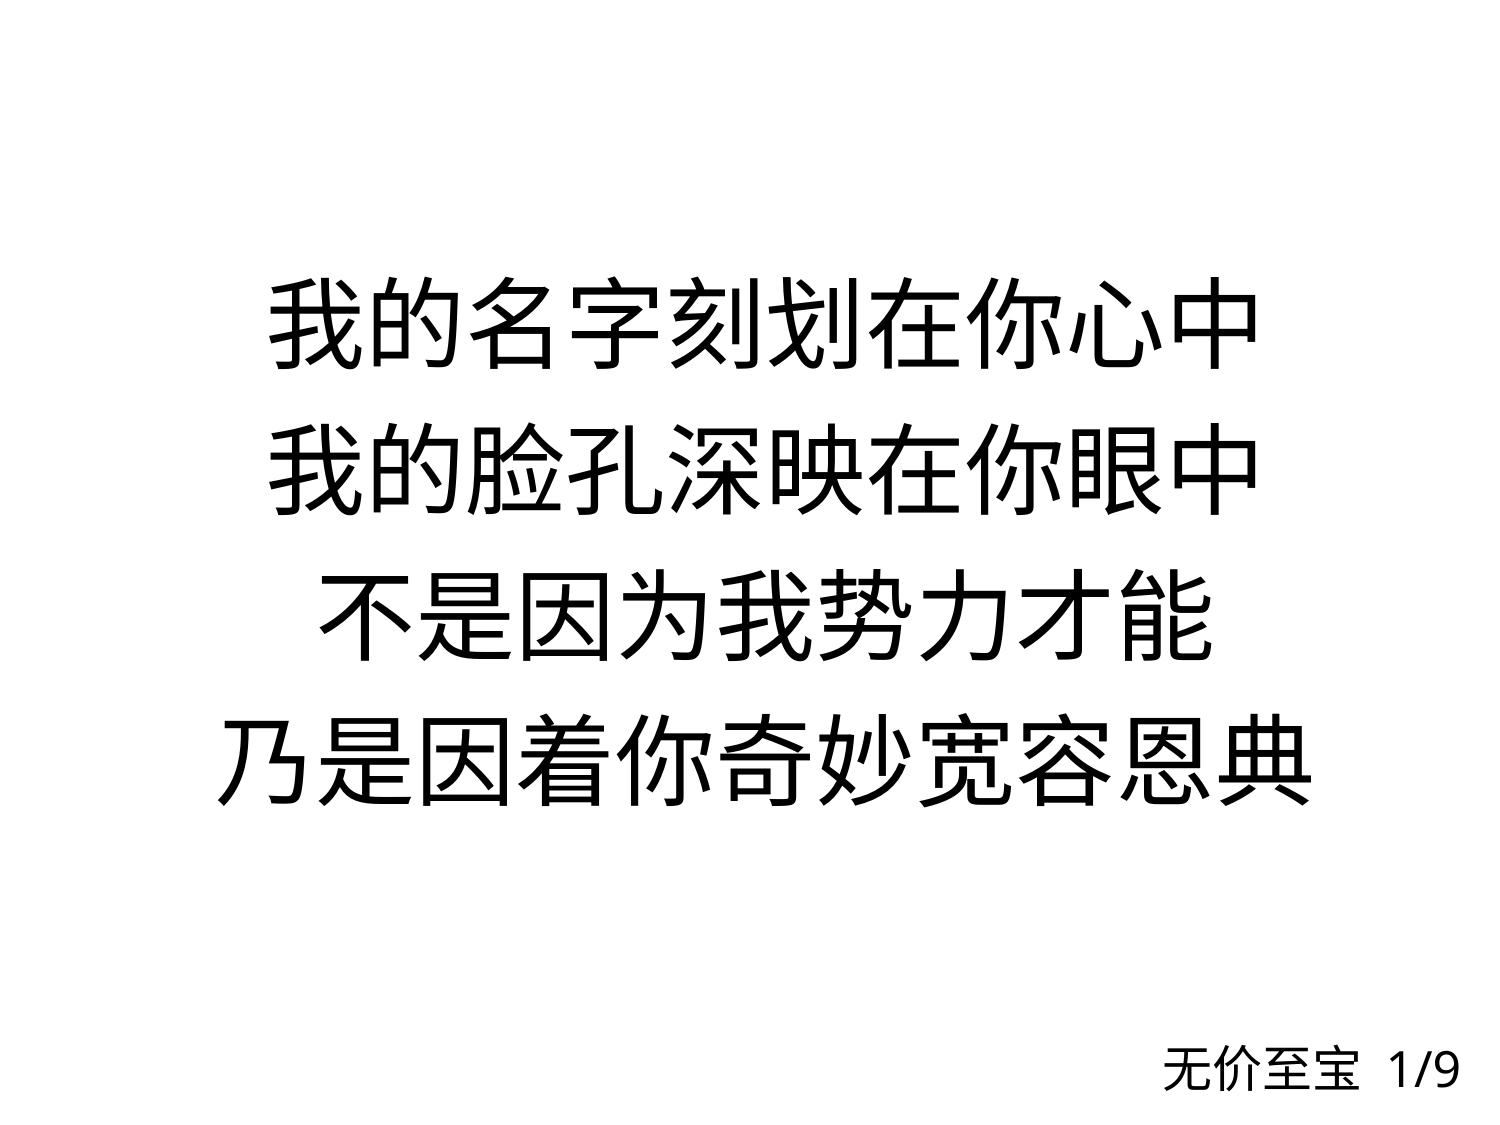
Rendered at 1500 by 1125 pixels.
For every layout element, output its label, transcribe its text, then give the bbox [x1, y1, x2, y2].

text_box 我的名字刻划在你心中 我的脸孔深映在你眼中 不是因为我势力才能 乃是因着你奇妙宽容恩典 [60, 228, 1471, 827]
text_box 无价至宝 1/9 [54, 1014, 1476, 1105]
